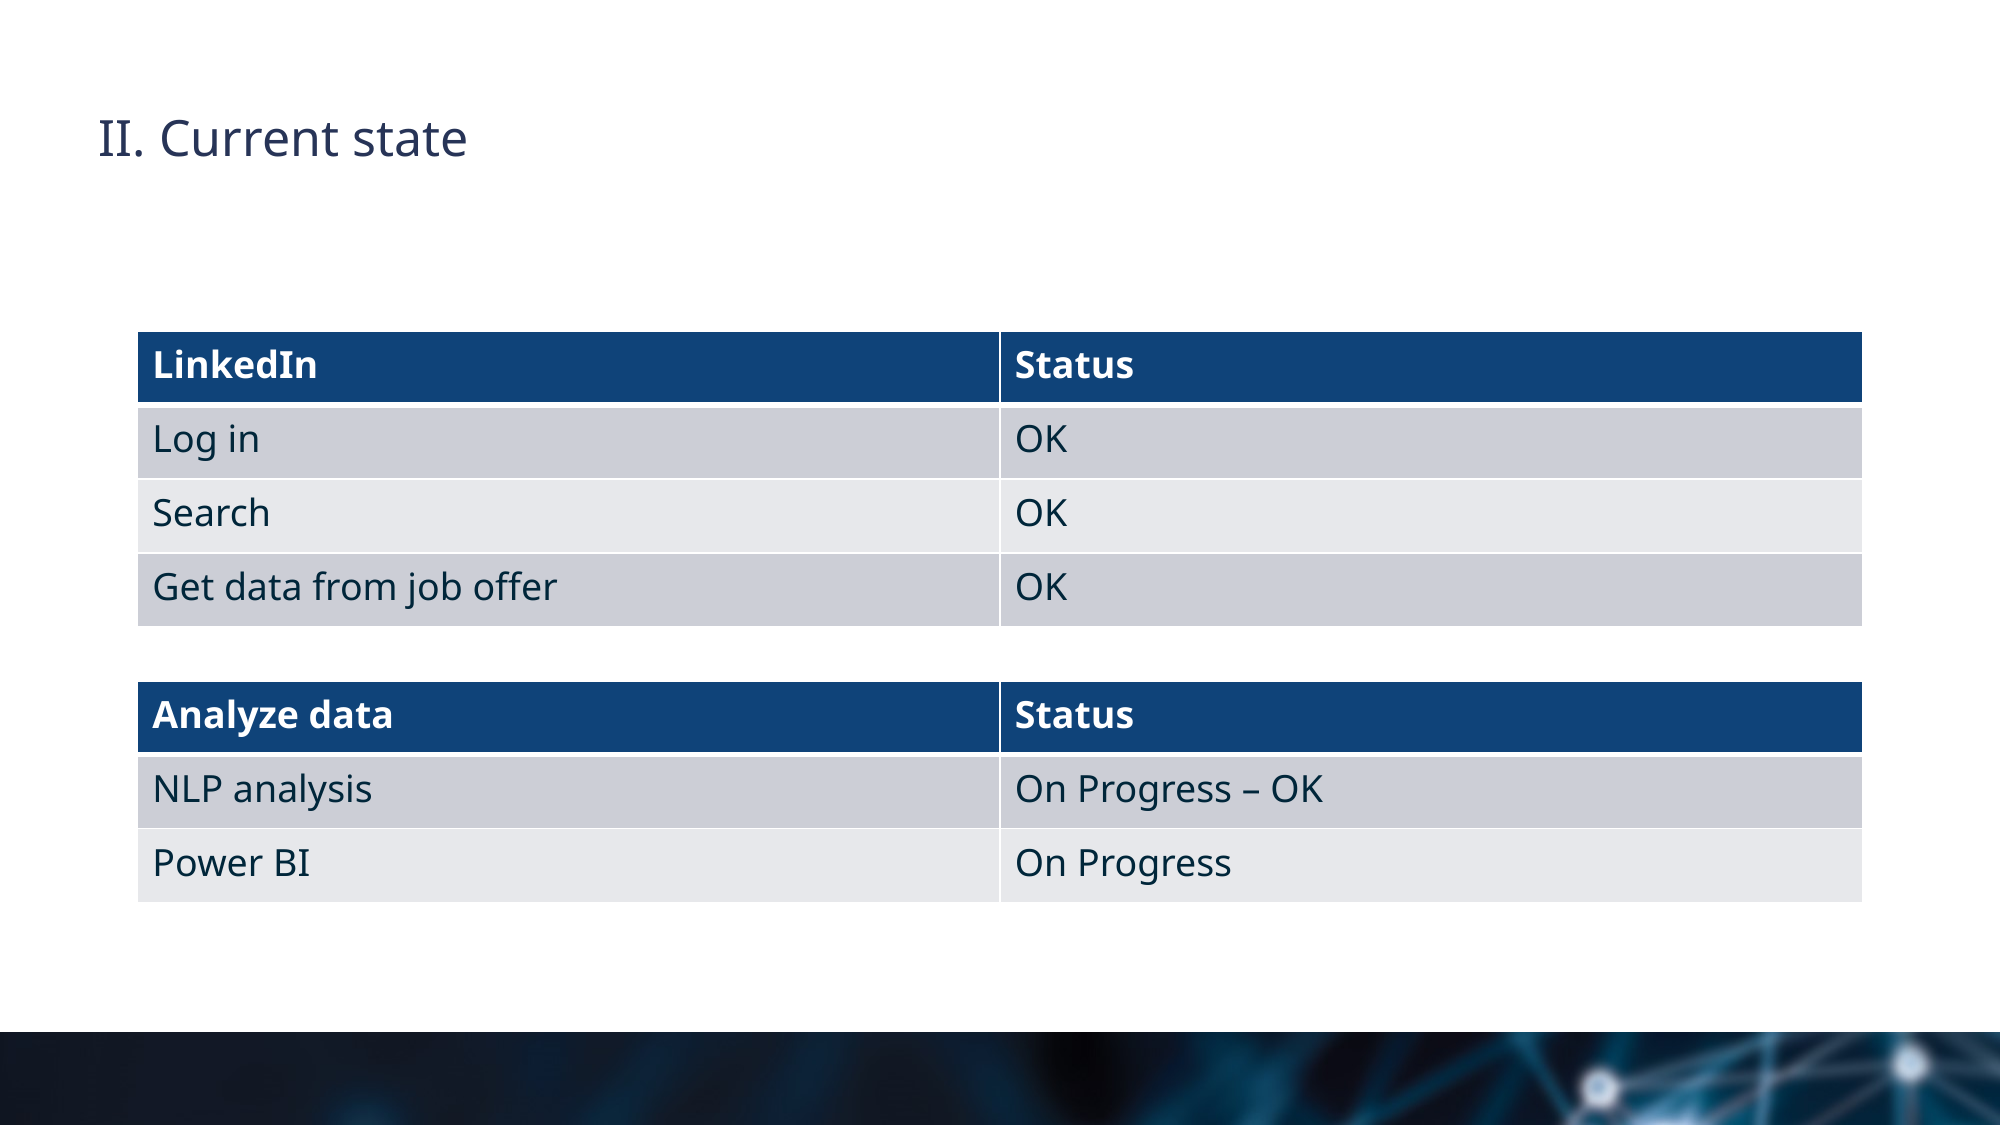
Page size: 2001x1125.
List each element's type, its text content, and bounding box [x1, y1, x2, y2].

table_cell OK [1001, 480, 1862, 552]
table_cell Log in [138, 408, 999, 478]
table_cell Search [138, 480, 999, 552]
picture [0, 1032, 2000, 1125]
title II. Current state [83, 30, 1914, 174]
table_cell On Progress [1001, 829, 1862, 902]
table_cell On Progress – OK [1001, 757, 1862, 828]
table_header Status [1001, 682, 1862, 752]
table_cell OK [1001, 408, 1862, 478]
table_header Analyze data [138, 682, 999, 752]
table_cell Get data from job offer [138, 554, 999, 626]
table_cell OK [1001, 554, 1862, 626]
table_cell NLP analysis [138, 757, 999, 828]
table_header Status [1001, 332, 1862, 402]
table_header LinkedIn [138, 332, 999, 402]
table_cell Power BI [138, 829, 999, 902]
